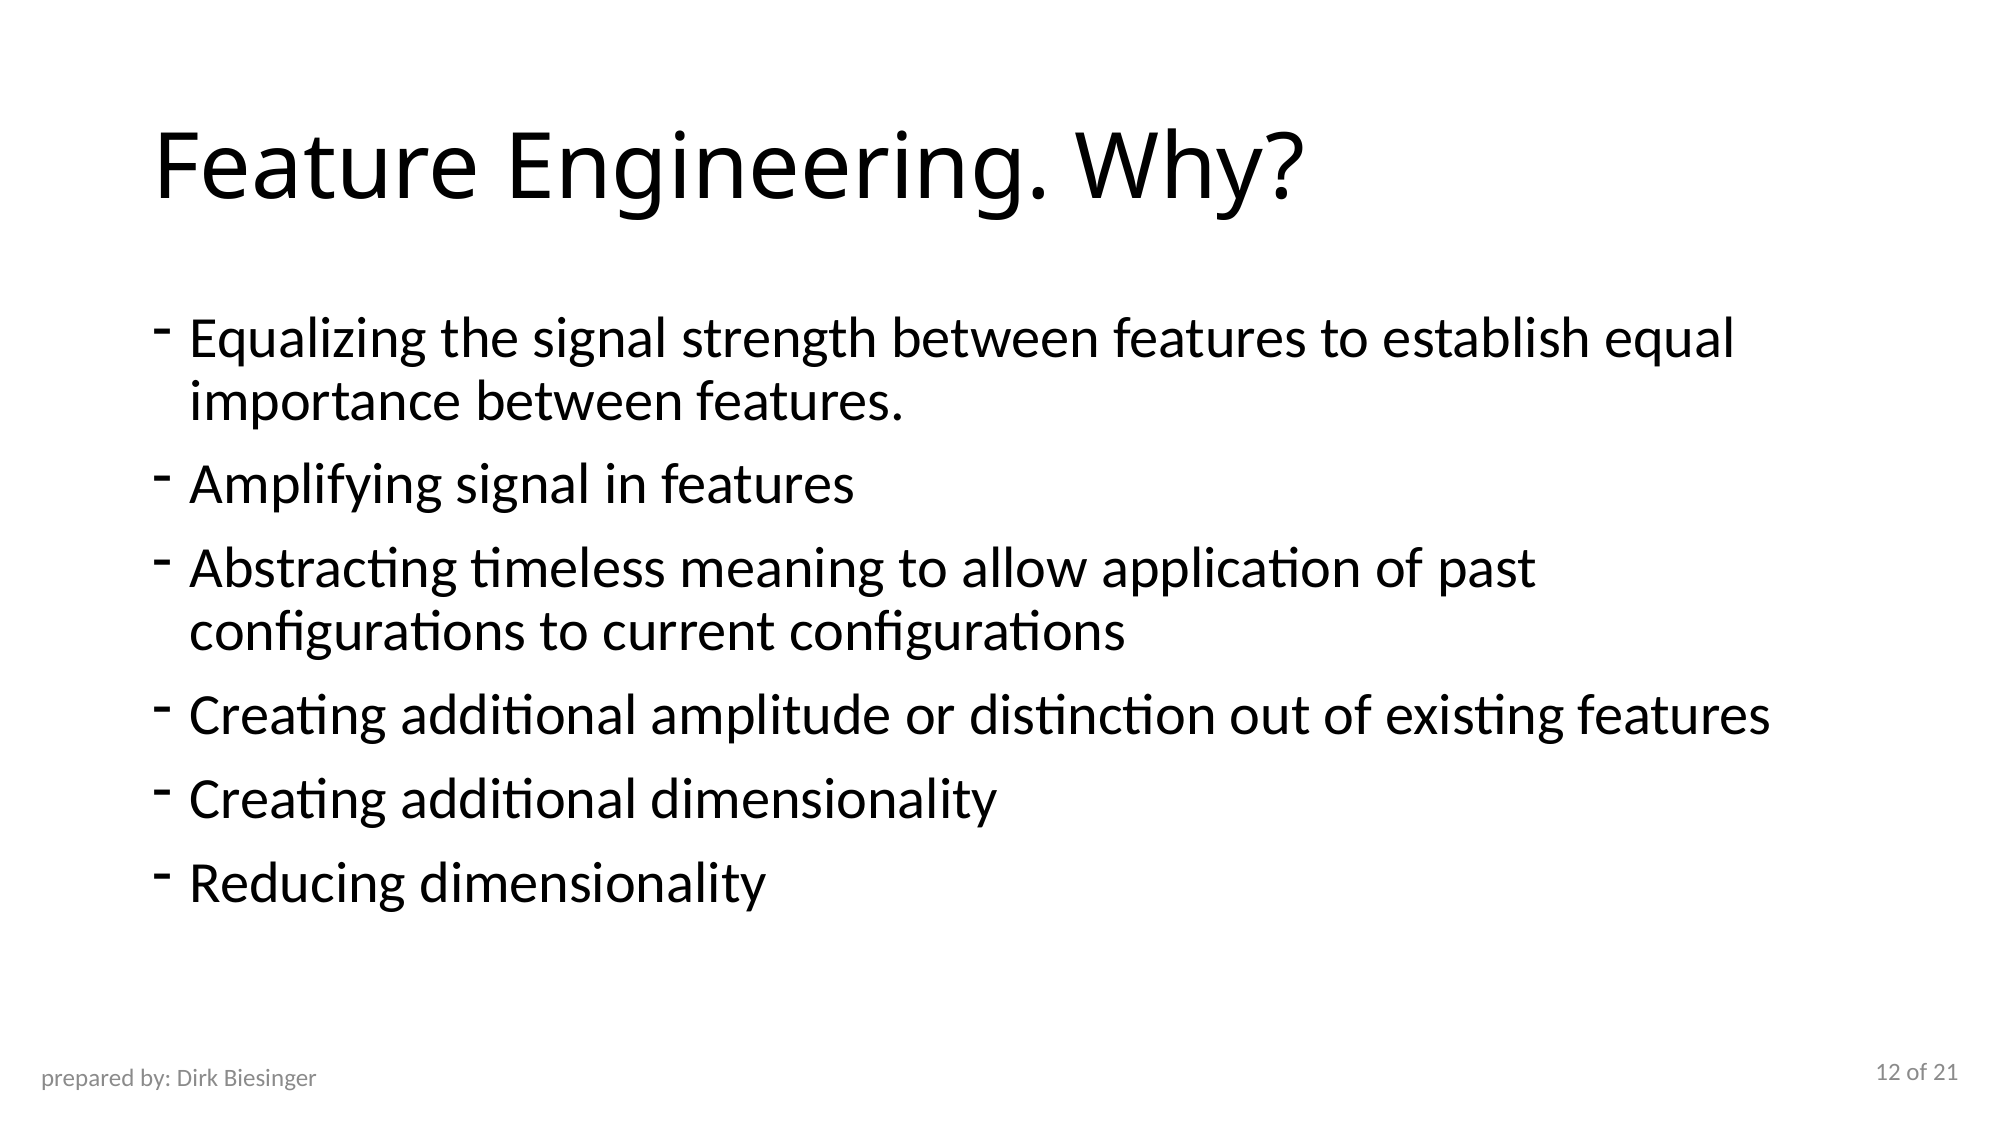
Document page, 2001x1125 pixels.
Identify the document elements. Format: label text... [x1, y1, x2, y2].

slide_number 12 of 21 [1523, 1040, 1974, 1101]
footer prepared by: Dirk Biesinger [26, 1046, 702, 1107]
list Equalizing the signal strength between features to establish equal importance between features. Amplifying signal in features Abstracting timeless meaning to allow application of past configurations to current configurations Creating additional amplitude or distinction out of existing features Creating additional dimensionality Reducing dimensionality [137, 299, 1863, 1014]
title Feature Engineering. Why? [137, 59, 1863, 278]
